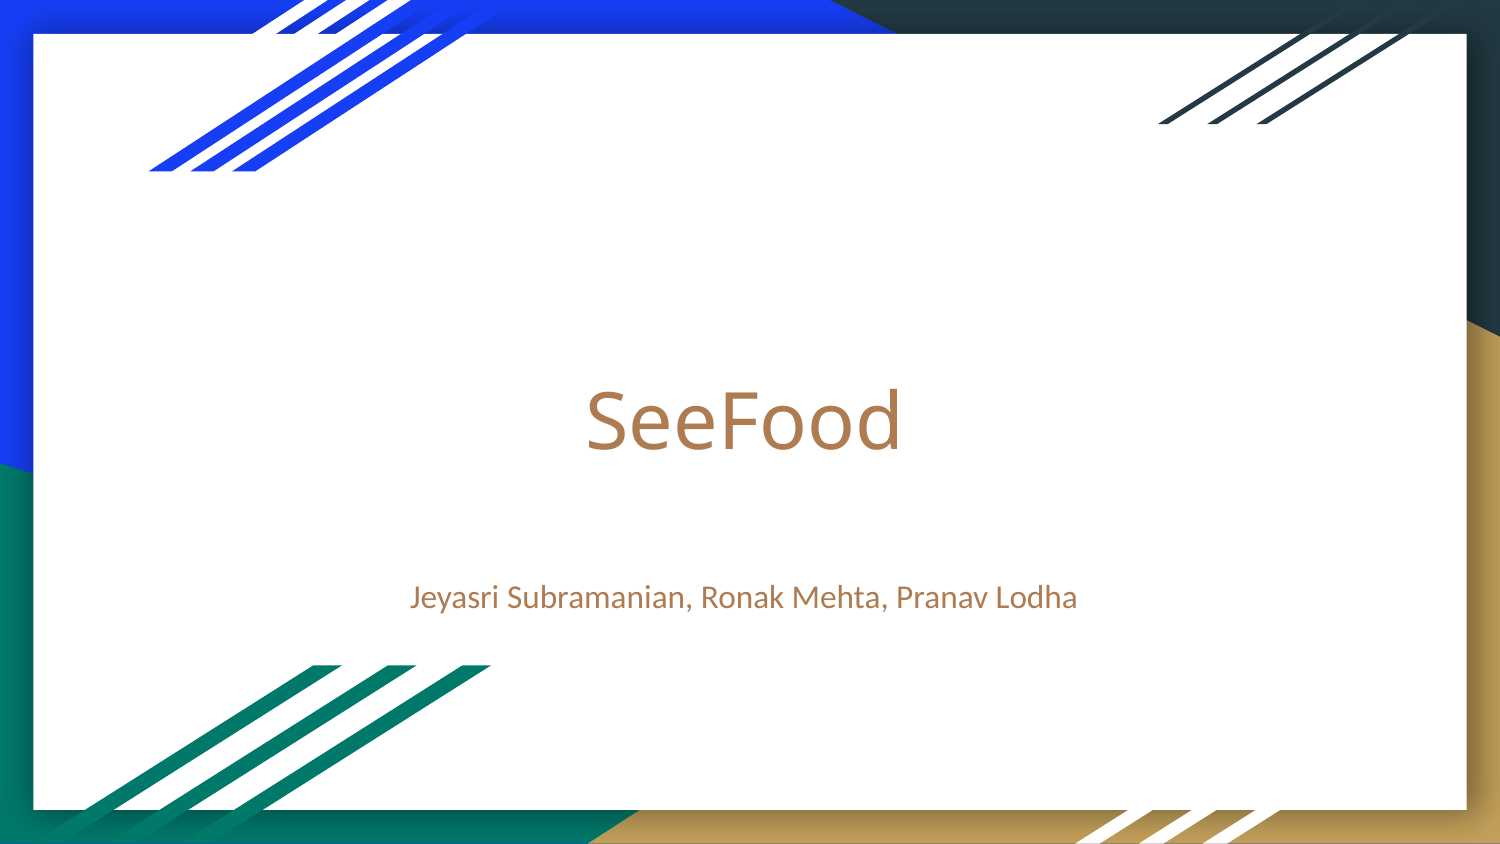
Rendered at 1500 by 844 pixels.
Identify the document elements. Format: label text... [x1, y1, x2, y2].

subtitle Jeyasri Subramanian, Ronak Mehta, Pranav Lodha [304, 559, 1185, 646]
title SeeFood [304, 298, 1185, 537]
